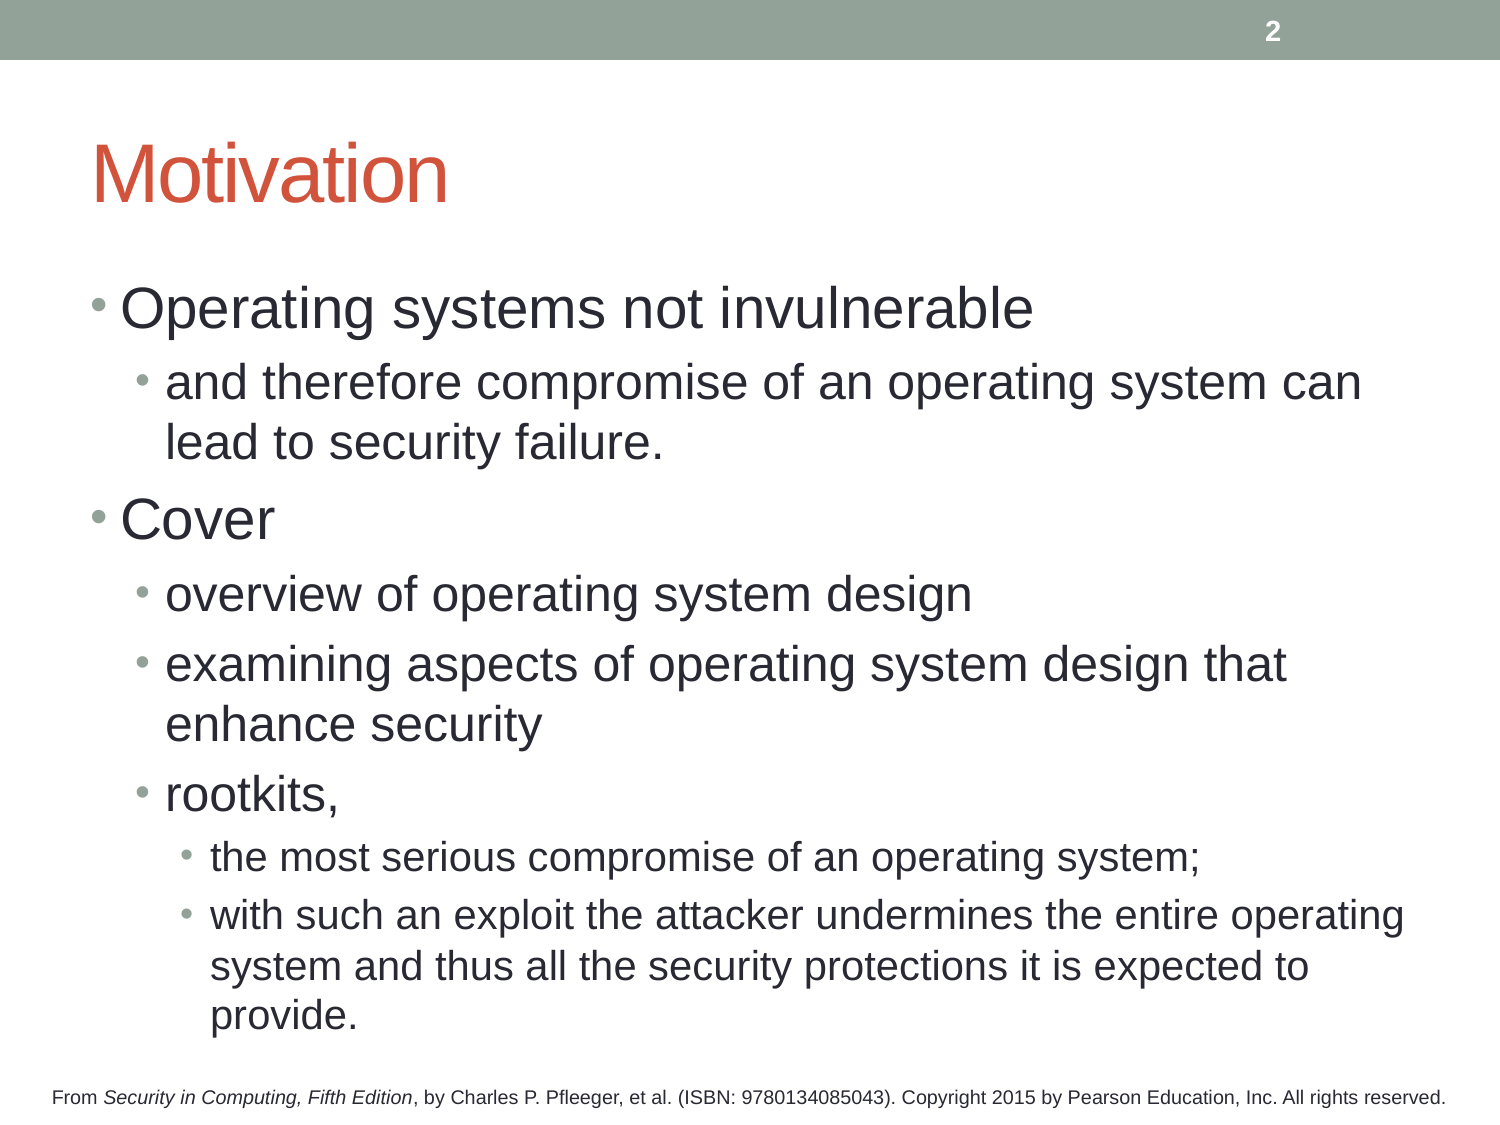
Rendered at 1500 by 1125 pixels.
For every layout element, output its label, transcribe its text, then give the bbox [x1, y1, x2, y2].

slide_number 2 [1250, 3, 1425, 57]
footer From Security in Computing, Fifth Edition, by Charles P. Pfleeger, et al. (ISBN: 9780134085043). Copyright 2015 by Pearson Education, Inc. All rights reserved. [0, 1069, 1500, 1124]
title Motivation [75, 87, 1425, 250]
list Operating systems not invulnerable and therefore compromise of an operating system can lead to security failure. Cover overview of operating system design examining aspects of operating system design that enhance security rootkits, the most serious compromise of an operating system; with such an exploit the attacker undermines the entire operating system and thus all the security protections it is expected to provide. [75, 262, 1425, 1063]
